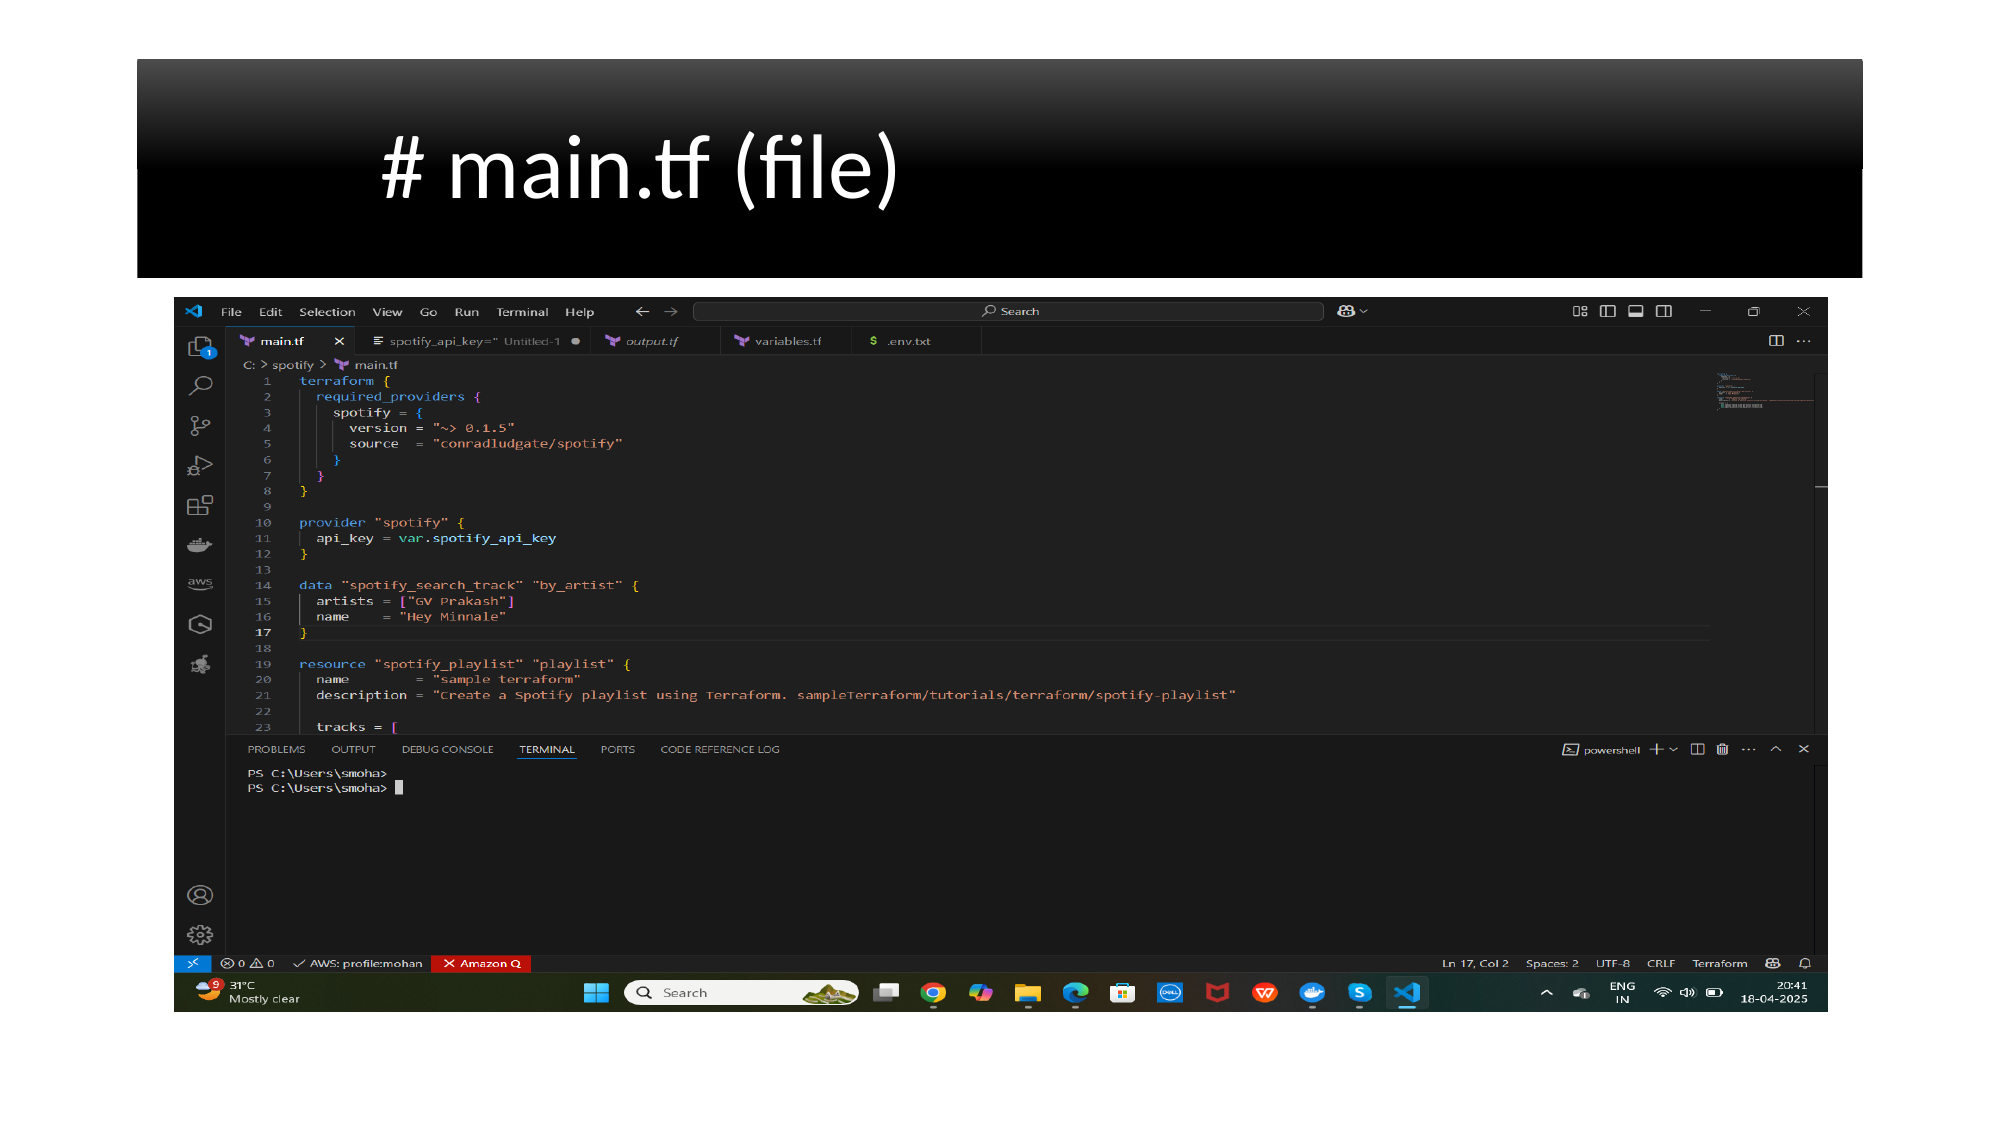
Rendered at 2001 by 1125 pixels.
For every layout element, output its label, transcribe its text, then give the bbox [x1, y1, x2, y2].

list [174, 297, 1828, 1012]
title # main.tf (file) [137, 59, 1863, 278]
